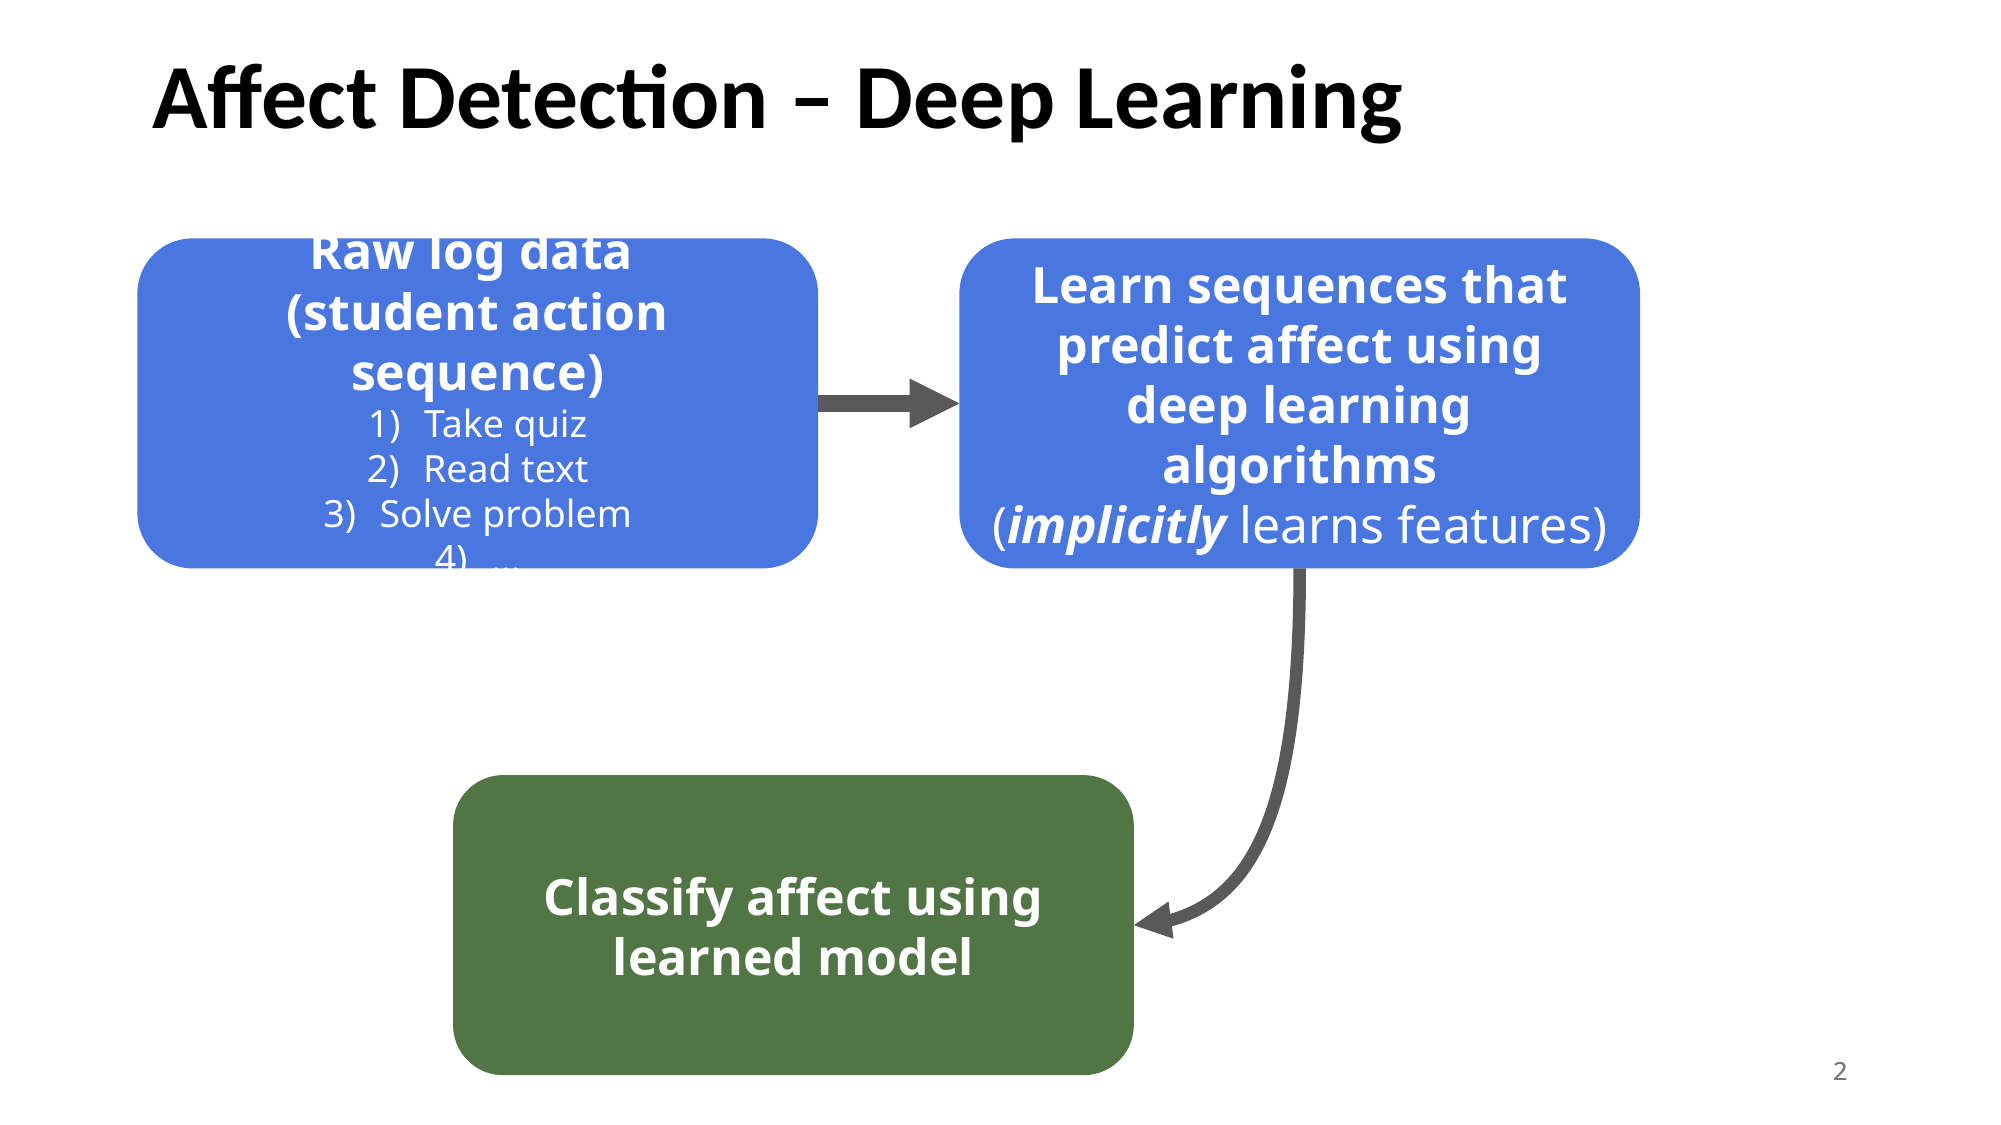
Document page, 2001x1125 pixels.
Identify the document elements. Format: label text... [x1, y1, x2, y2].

text_box Raw log data (student action sequence) Take quiz Read text Solve problem … [135, 236, 820, 570]
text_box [1037, 663, 1396, 831]
title Affect Detection – Deep Learning [137, 0, 1863, 197]
text_box Classify affect using learned model [451, 773, 1136, 1077]
text_box 2 [1412, 1042, 1863, 1103]
text_box Learn sequences that predict affect using deep learning algorithms (implicitly learns features) [957, 236, 1642, 570]
